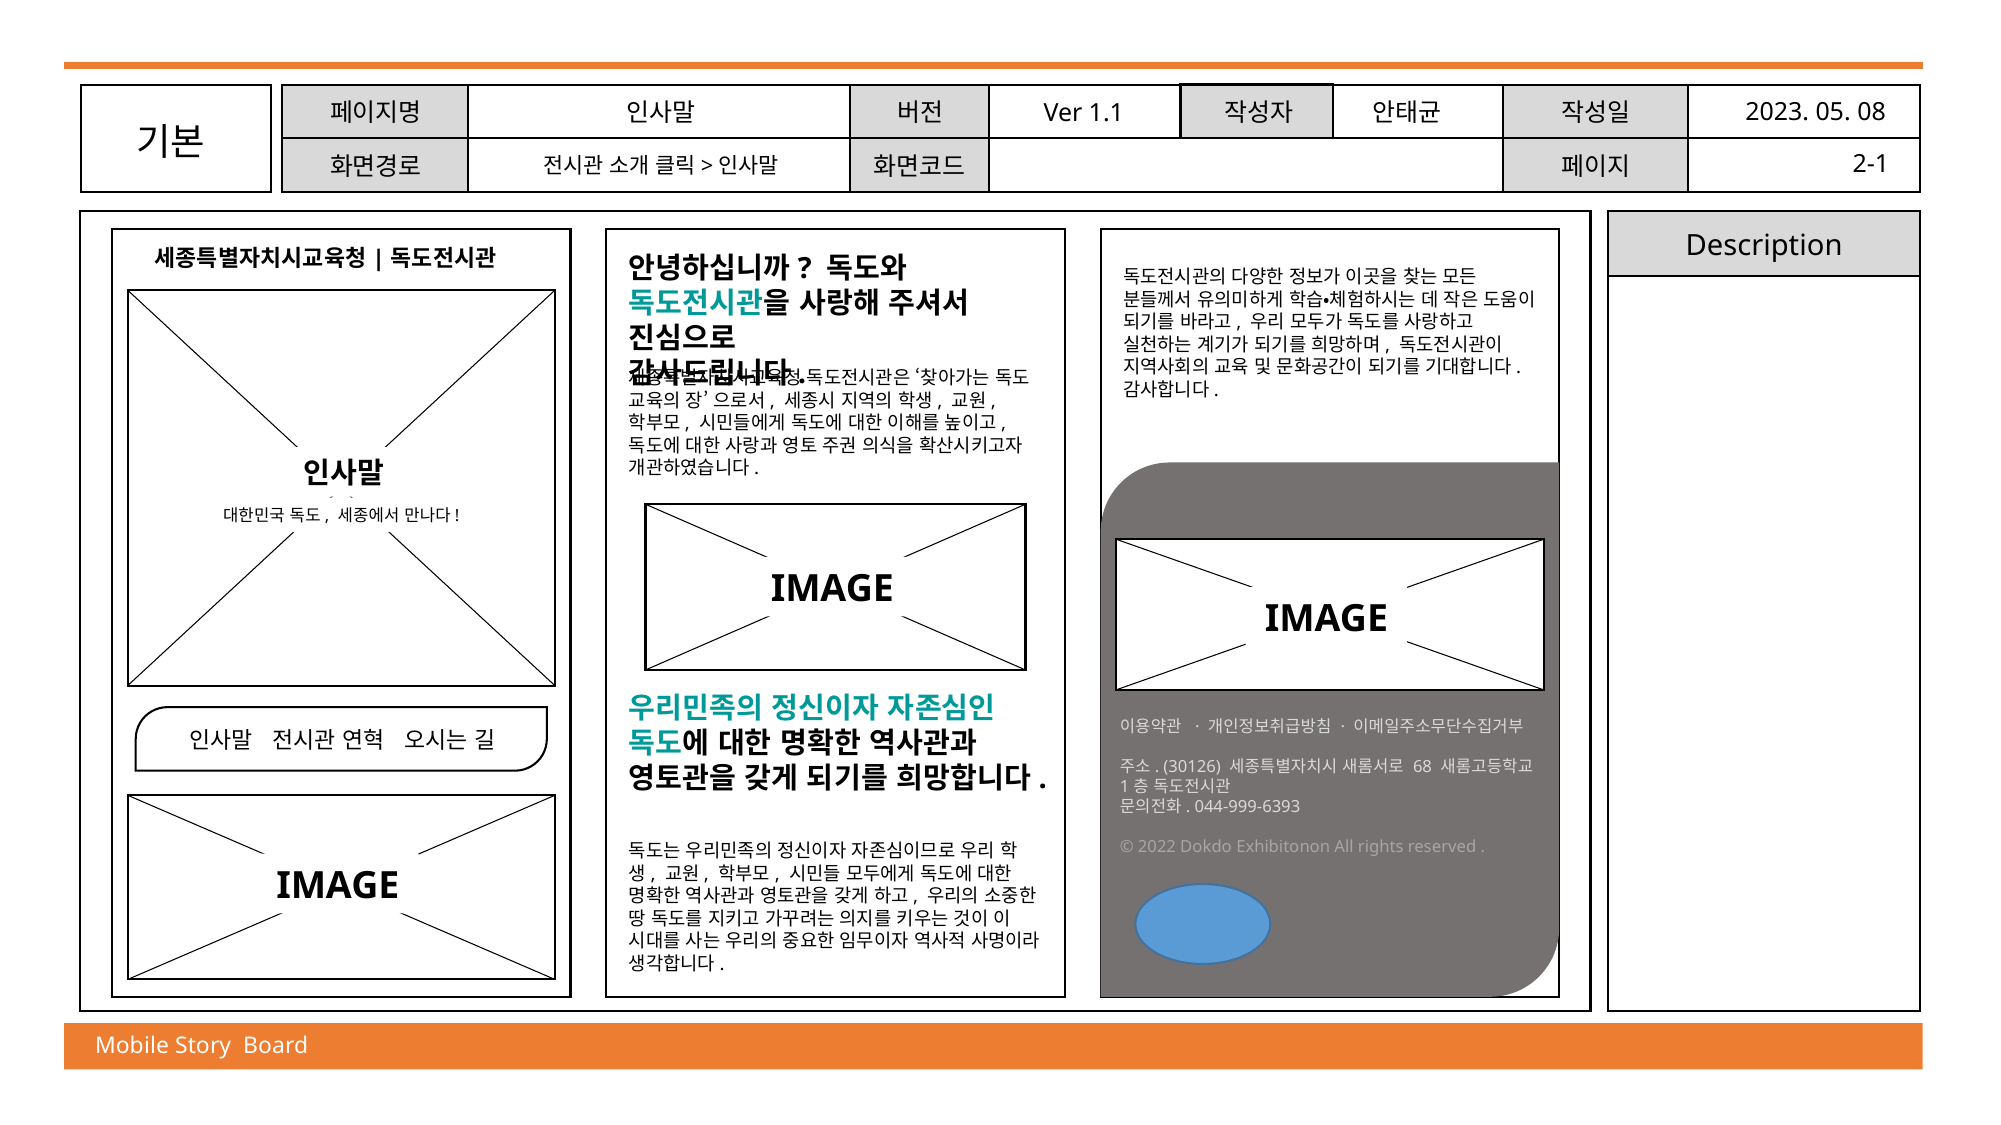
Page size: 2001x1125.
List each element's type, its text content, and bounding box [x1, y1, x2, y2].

text_box 인사말 [496, 88, 826, 134]
text_box [111, 228, 572, 998]
text_box 2023. 05. 08 [1724, 87, 1907, 133]
text_box [849, 84, 990, 137]
text_box 2-1 [1804, 140, 1904, 186]
text_box 안녕하십니까? 독도와 독도전시관을 사랑해 주셔서 진심으로 감사드립니다. [614, 241, 1058, 358]
text_box [1502, 84, 1689, 137]
text_box [469, 84, 849, 137]
text_box 화면경로 [306, 143, 446, 188]
text_box [281, 84, 469, 193]
text_box [1607, 277, 1921, 1012]
text_box [1689, 139, 1921, 193]
text_box [1607, 210, 1921, 277]
text_box [80, 84, 272, 193]
text_box [63, 1022, 1924, 1070]
text_box [1689, 84, 1921, 138]
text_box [645, 504, 1026, 670]
text_box [1334, 84, 1502, 137]
text_box 우리민족의 정신이자 자존심인 독도에 대한 명확한 역사관과 영토관을 갖게 되기를 희망합니다. [614, 682, 1050, 802]
text_box Ver 1.1 [1025, 88, 1142, 134]
text_box 버전 [877, 88, 964, 134]
text_box [469, 139, 849, 193]
text_box [990, 139, 1502, 193]
text_box [79, 210, 1592, 1012]
text_box 전시관 소개 클릭>인사말 [496, 144, 826, 186]
text_box 기본 [114, 110, 228, 170]
text_box 세종특별자치시교육청 독도전시관은 ‘찾아가는 독도 교육의 장’ 으로서, 세종시 지역의 학생, 교원, 학부모, 시민들에게 독도에 대한 이해를 높이고, 독도에 대한 사랑과 영토 주권 의식을 확산시키고자 개관하였습니다. [614, 358, 1058, 486]
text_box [1100, 462, 1560, 997]
text_box [1179, 83, 1334, 138]
text_box Description [1670, 219, 1858, 269]
text_box 작성자 [1202, 88, 1316, 134]
text_box 세종특별자치시교육청|독도전시관 [139, 235, 512, 278]
text_box 페이지 [1539, 143, 1653, 188]
text_box Mobile Story Board [80, 1023, 326, 1066]
text_box [1502, 139, 1689, 193]
text_box 작성일 [1539, 88, 1653, 134]
text_box [990, 84, 1179, 137]
text_box 독도전시관의 다양한 정보가 이곳을 찾는 모든 분들께서 유의미하게 학습‧체험하시는 데 작은 도움이 되기를 바라고, 우리 모두가 독도를 사랑하고 실천하는 계기가 되기를 희망하며, 독도전시관이 지역사회의 교육 및 문화공간이 되기를 기대합니다. 감사합니다. [1108, 257, 1552, 408]
text_box [849, 139, 990, 193]
text_box 독도는 우리민족의 정신이자 자존심이므로 우리 학생, 교원, 학부모, 시민들 모두에게 독도에 대한 명확한 역사관과 영토관을 갖게 하고, 우리의 소중한 땅 독도를 지키고 가꾸려는 의지를 키우는 것이 이 시대를 사는 우리의 중요한 임무이자 역사적 사명이라 생각합니다. [614, 831, 1058, 982]
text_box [135, 707, 547, 771]
text_box 화면코드 [850, 143, 990, 188]
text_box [127, 290, 556, 686]
text_box 페이지명 [306, 88, 446, 134]
text_box 안태균 [1350, 88, 1464, 134]
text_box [127, 795, 556, 980]
